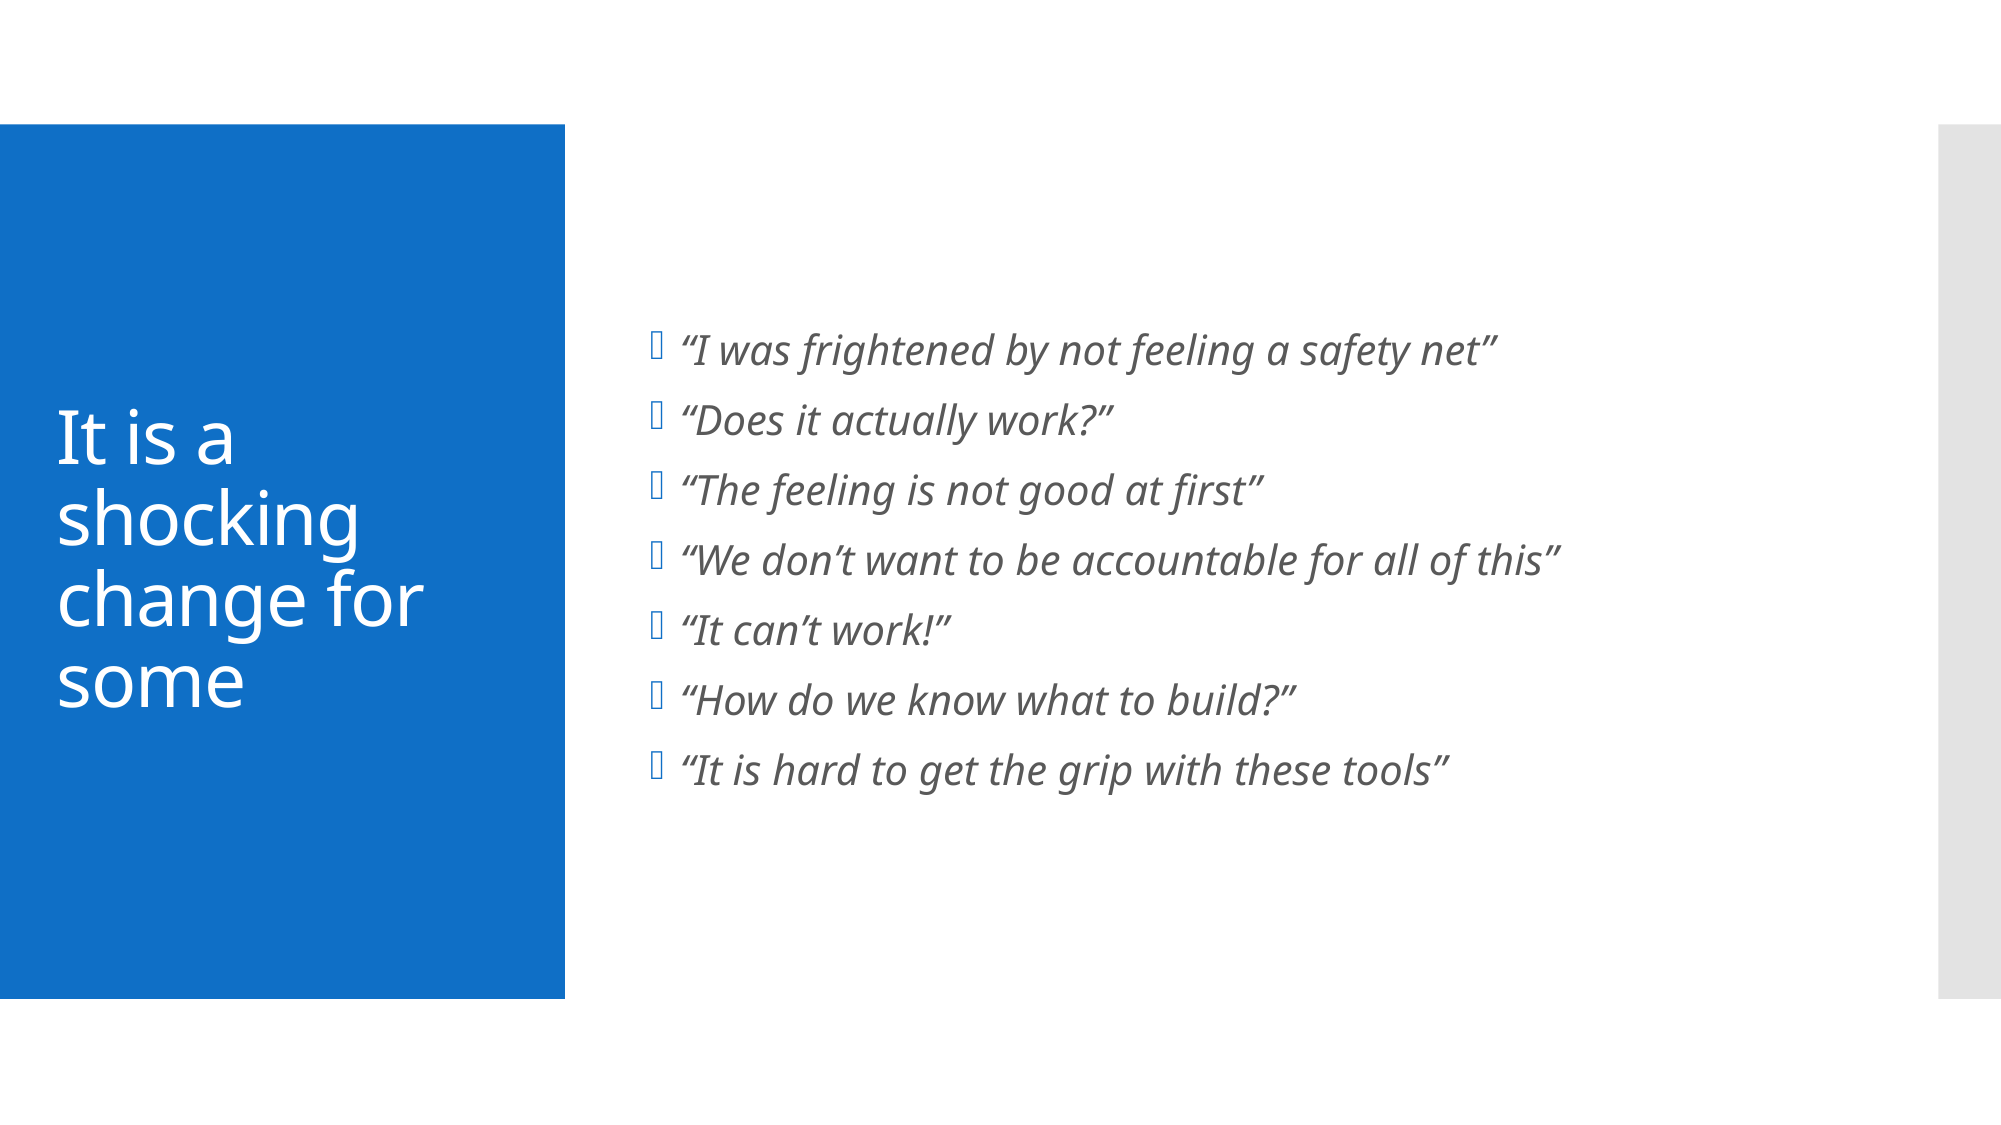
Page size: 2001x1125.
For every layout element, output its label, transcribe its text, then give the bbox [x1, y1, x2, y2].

list “I was frightened by not feeling a safety net” “Does it actually work?” “The feeling is not good at first” “We don’t want to be accountable for all of this” “It can’t work!” “How do we know what to build?” “It is hard to get the grip with these tools” [634, 141, 1835, 982]
title It is a shocking change for some [41, 184, 525, 940]
